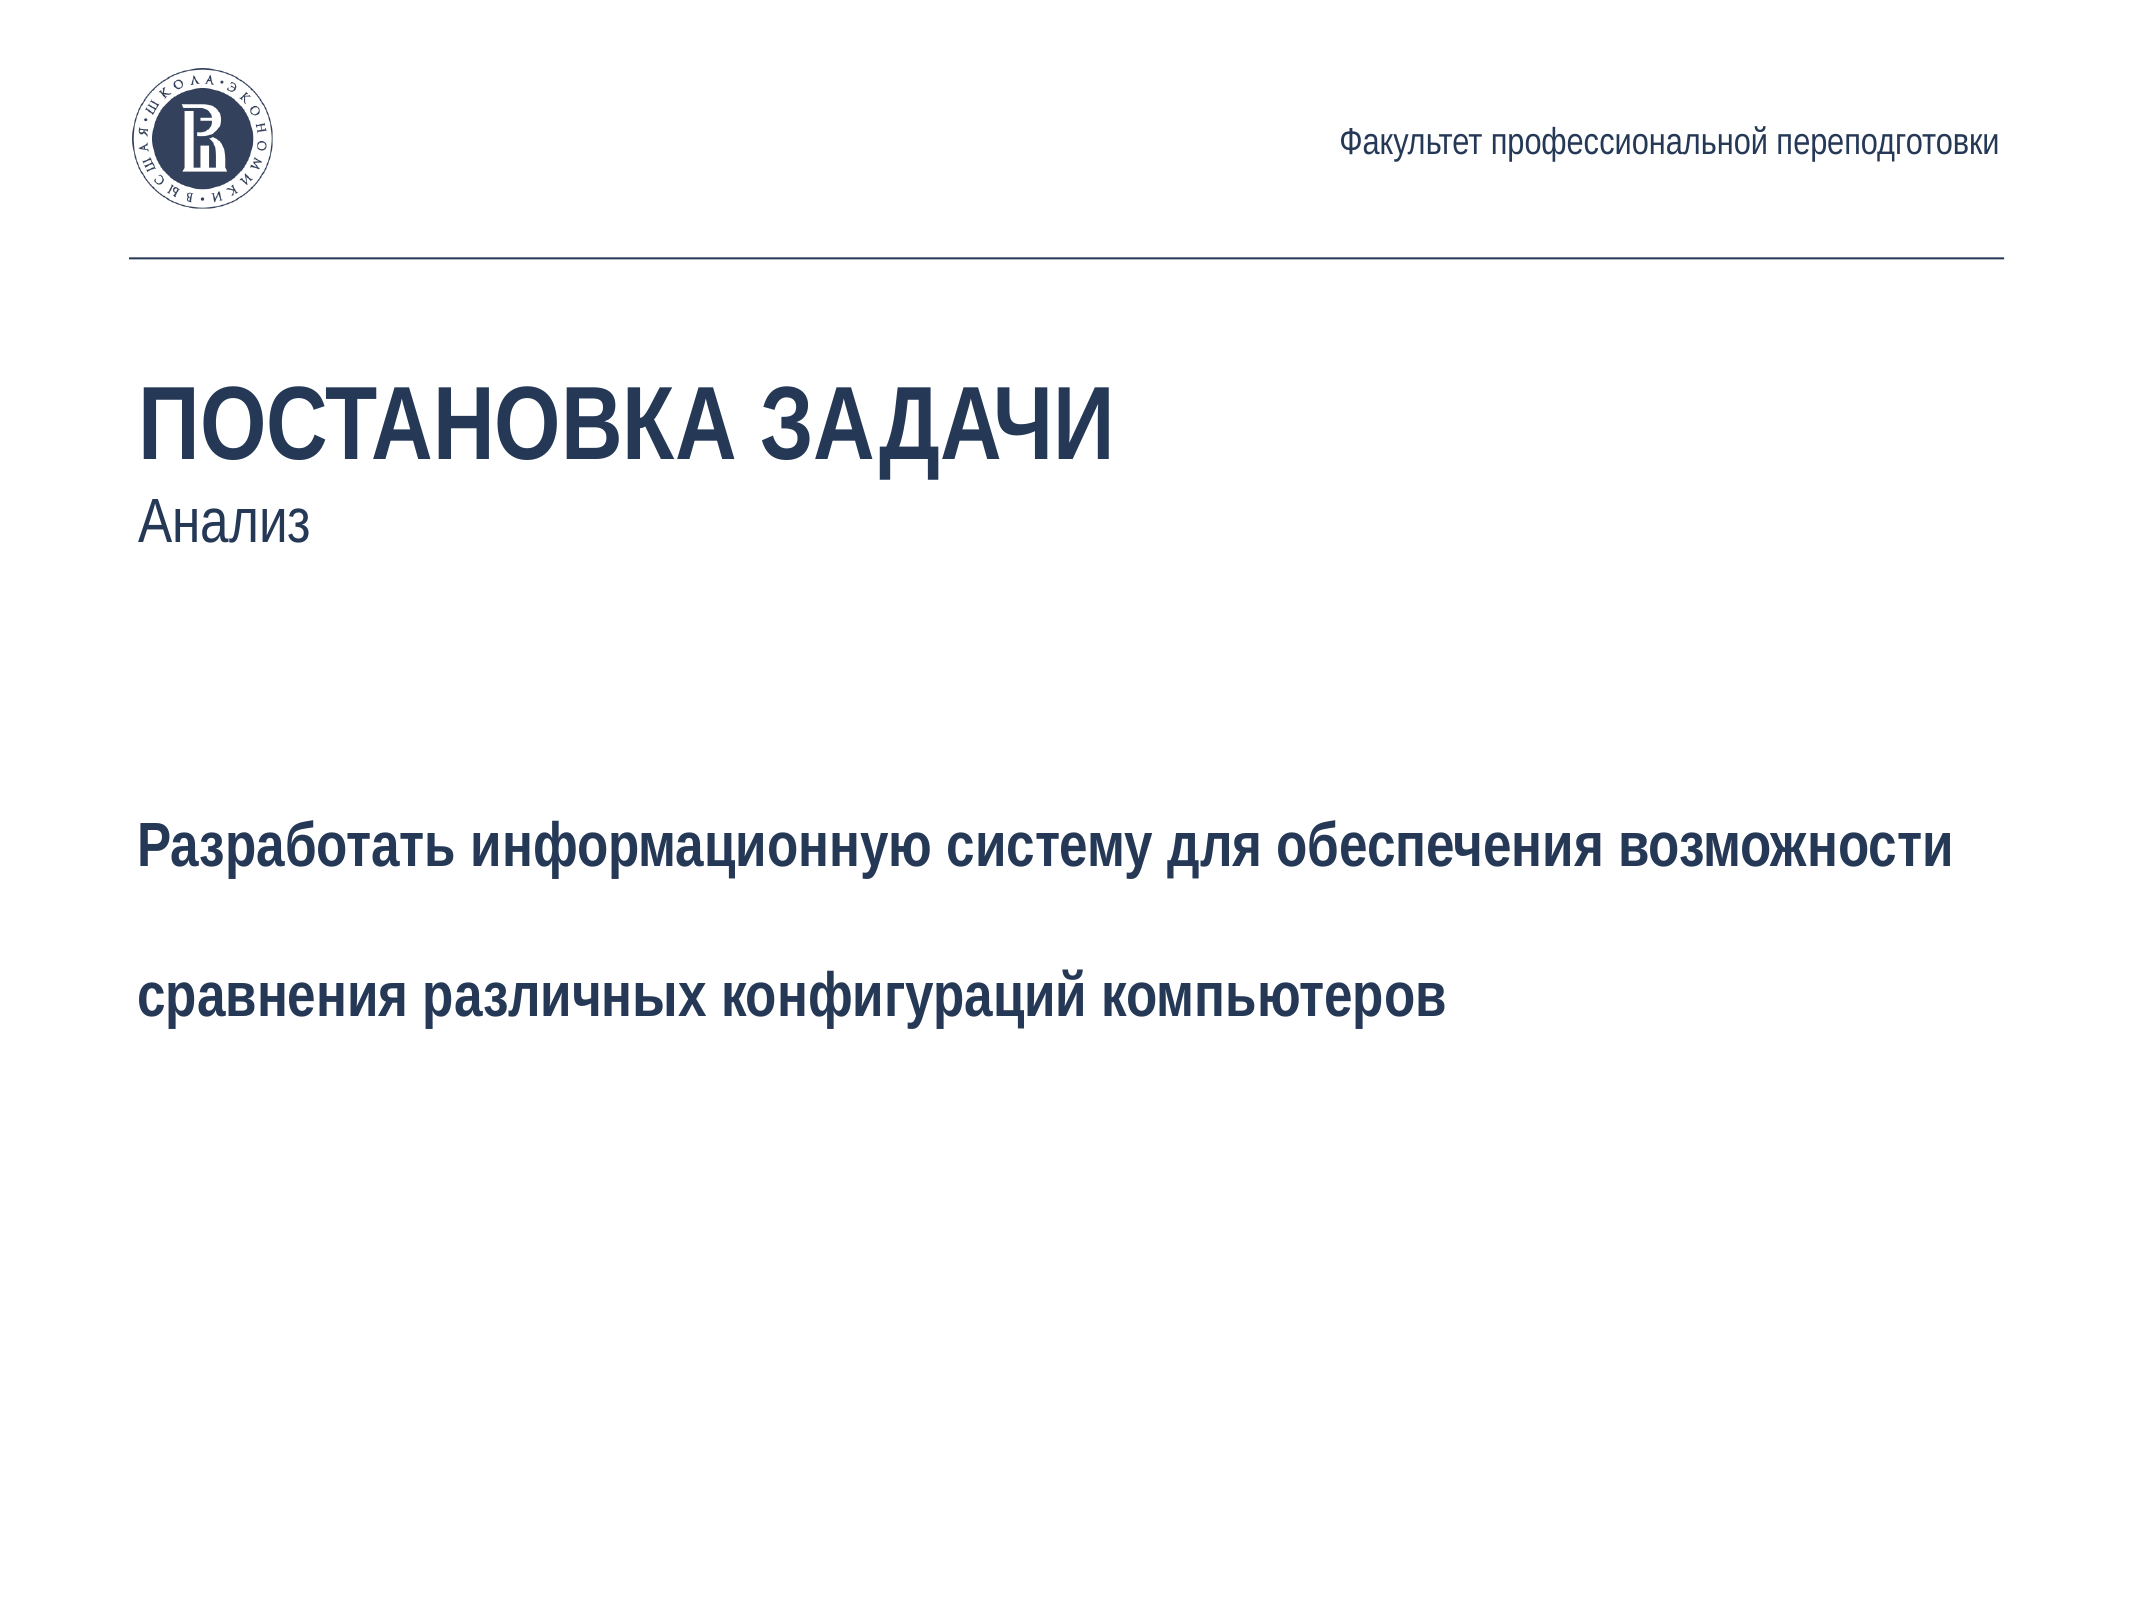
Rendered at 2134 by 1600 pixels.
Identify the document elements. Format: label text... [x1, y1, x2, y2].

text_box Постановка задачи Анализ [130, 346, 2006, 617]
text_box Разработать информационную систему для обеспечения возможности сравнения различных конфигураций компьютеров [129, 720, 2005, 1406]
picture [131, 68, 273, 209]
text_box Факультет профессиональной переподготовки [682, 108, 2009, 171]
